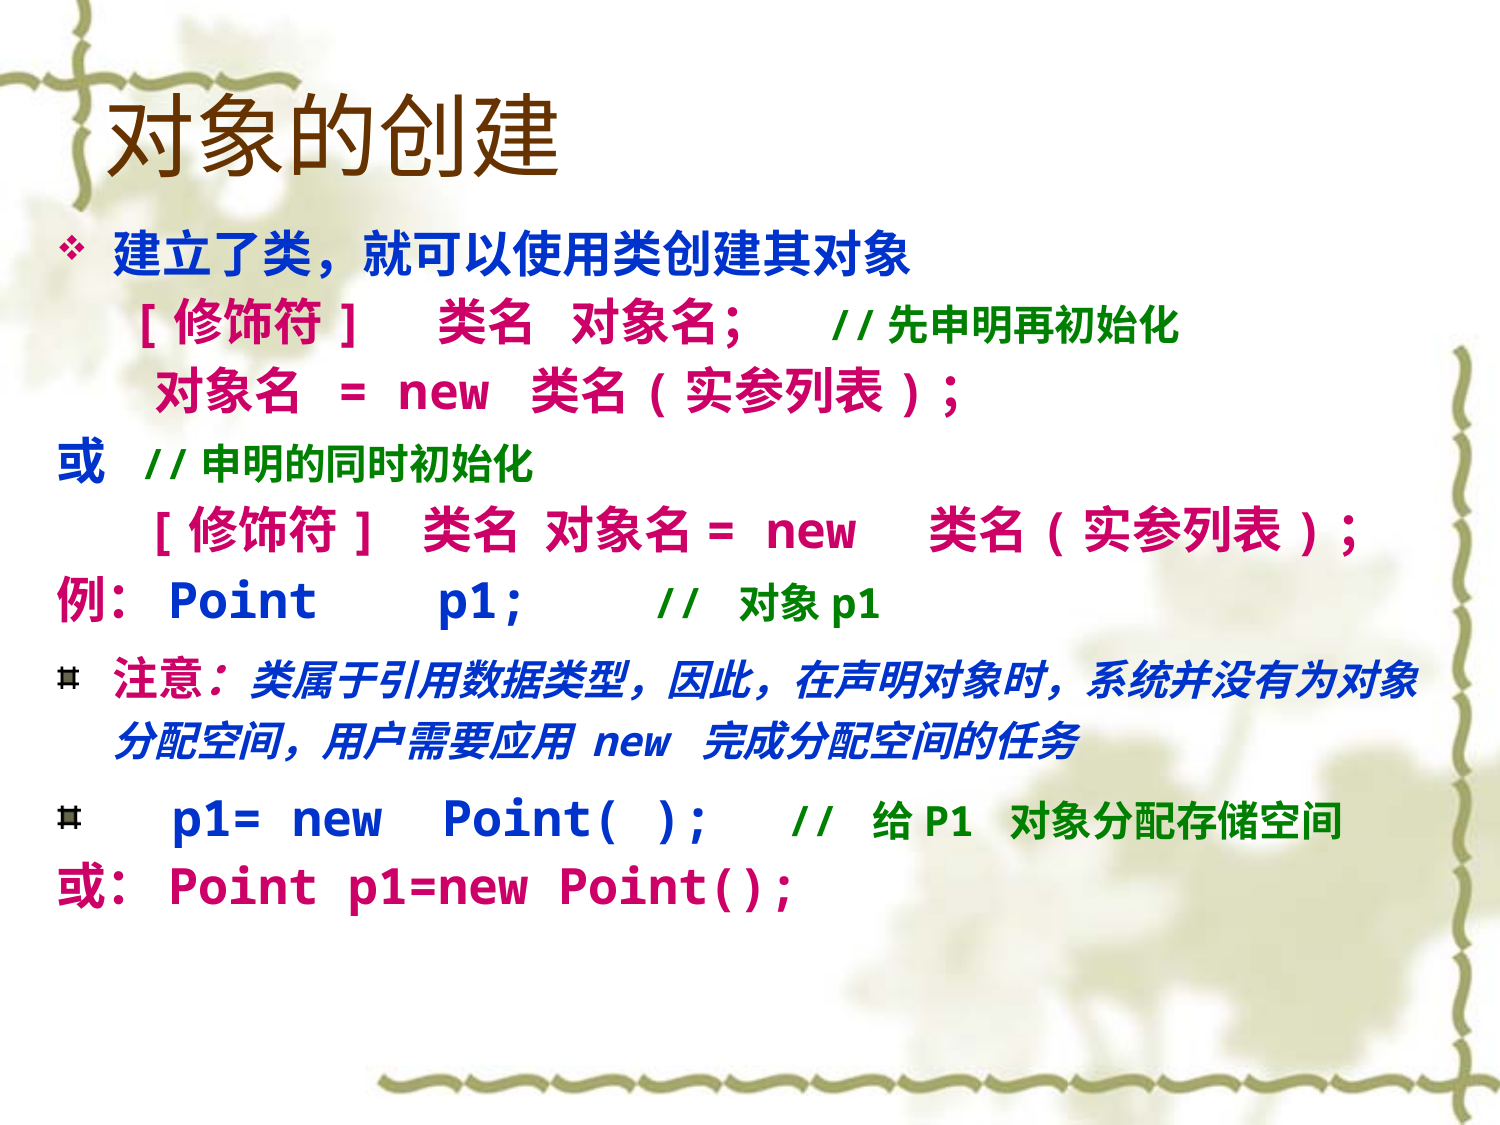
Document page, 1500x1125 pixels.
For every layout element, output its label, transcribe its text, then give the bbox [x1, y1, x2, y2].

title 对象的创建 [88, 66, 845, 197]
list 建立了类，就可以使用类创建其对象 [修饰符] 类名 对象名； //先申明再初始化 对象名 = new 类名(实参列表)； 或 //申明的同时初始化 [修饰符] 类名 对象名= new 类名(实参列表)； 例：Point p1; // 对象p1 注意：类属于引用数据类型，因此，在声明对象时，系统并没有为对象分配空间，用户需要应用 new 完成分配空间的任务 p1= new Point( ); // 给P1 对象分配存储空间 或：Point p1=new Point(); [40, 184, 1471, 1059]
picture [0, 0, 1500, 1125]
